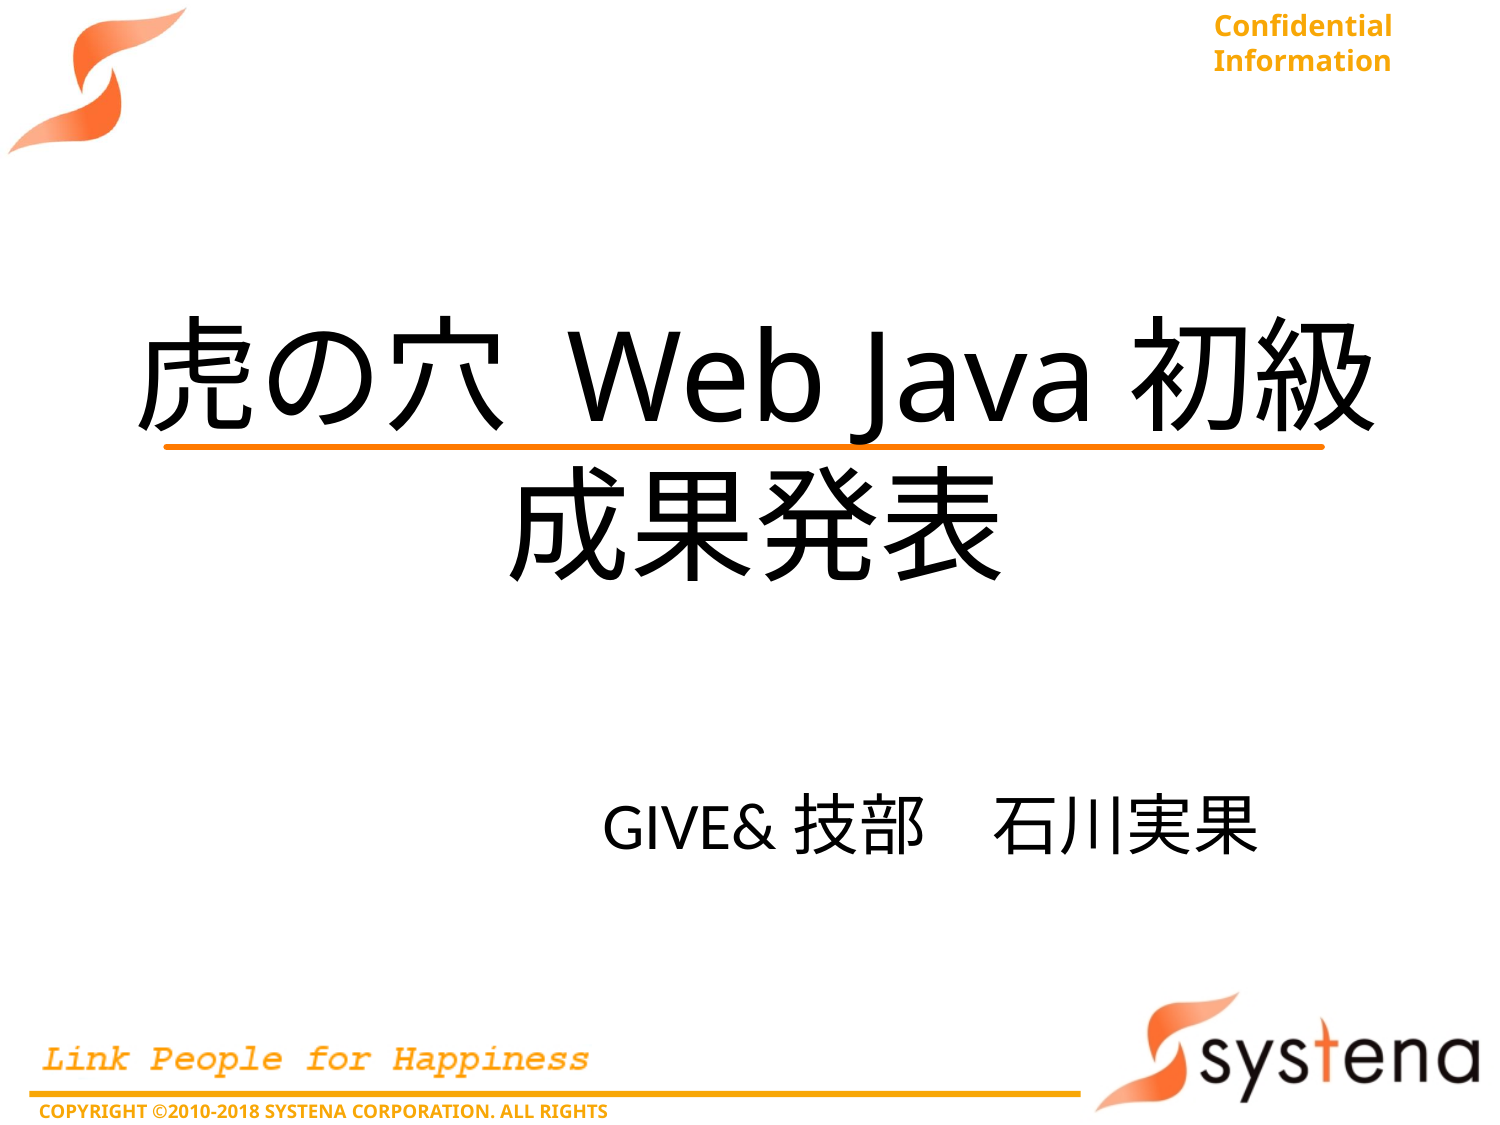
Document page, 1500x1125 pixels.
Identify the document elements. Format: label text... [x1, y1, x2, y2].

title 虎の穴 Web Java初級 成果発表 [112, 290, 1400, 603]
picture [41, 1043, 592, 1083]
subtitle GIVE&技部 石川実果 [225, 775, 1275, 925]
picture [0, 0, 195, 159]
picture [1080, 987, 1500, 1125]
